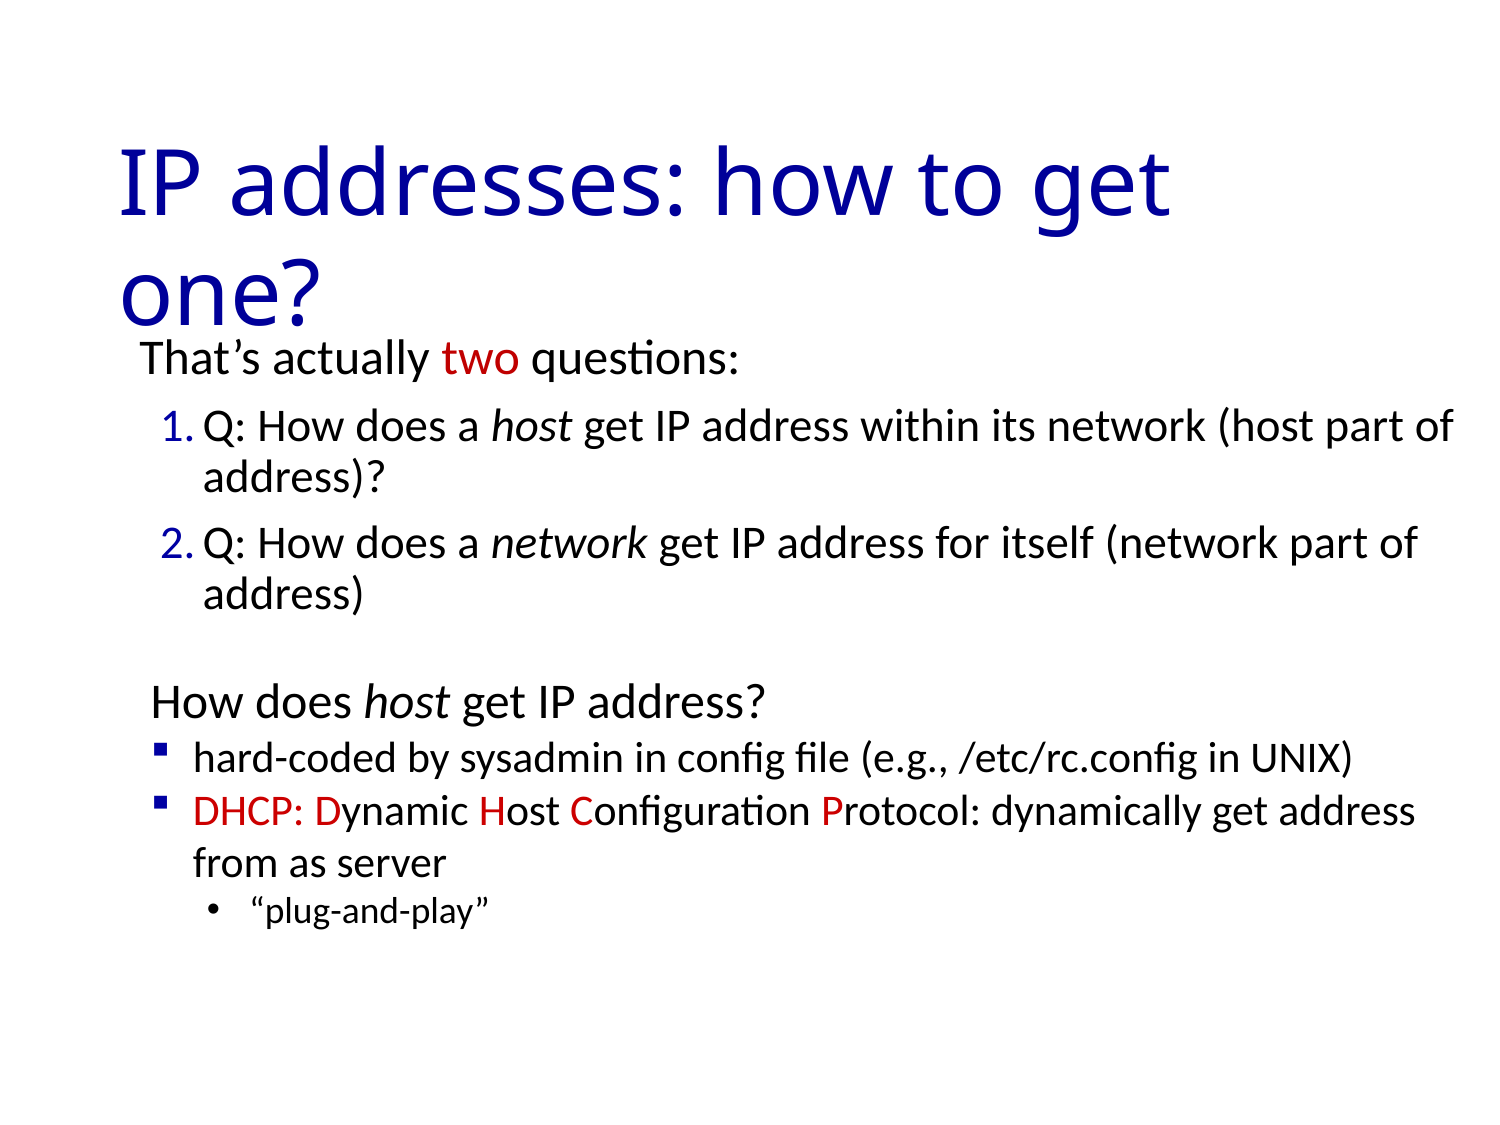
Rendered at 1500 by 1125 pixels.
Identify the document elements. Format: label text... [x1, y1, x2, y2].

text_box How does host get IP address? hard-coded by sysadmin in config file (e.g., /etc/rc.config in UNIX) DHCP: Dynamic Host Configuration Protocol: dynamically get address from as server “plug-and-play” [135, 661, 1432, 939]
text_box That’s actually two questions: Q: How does a host get IP address within its network (host part of address)? Q: How does a network get IP address for itself (network part of address) [112, 325, 1478, 656]
title IP addresses: how to get one? [103, 178, 1397, 289]
